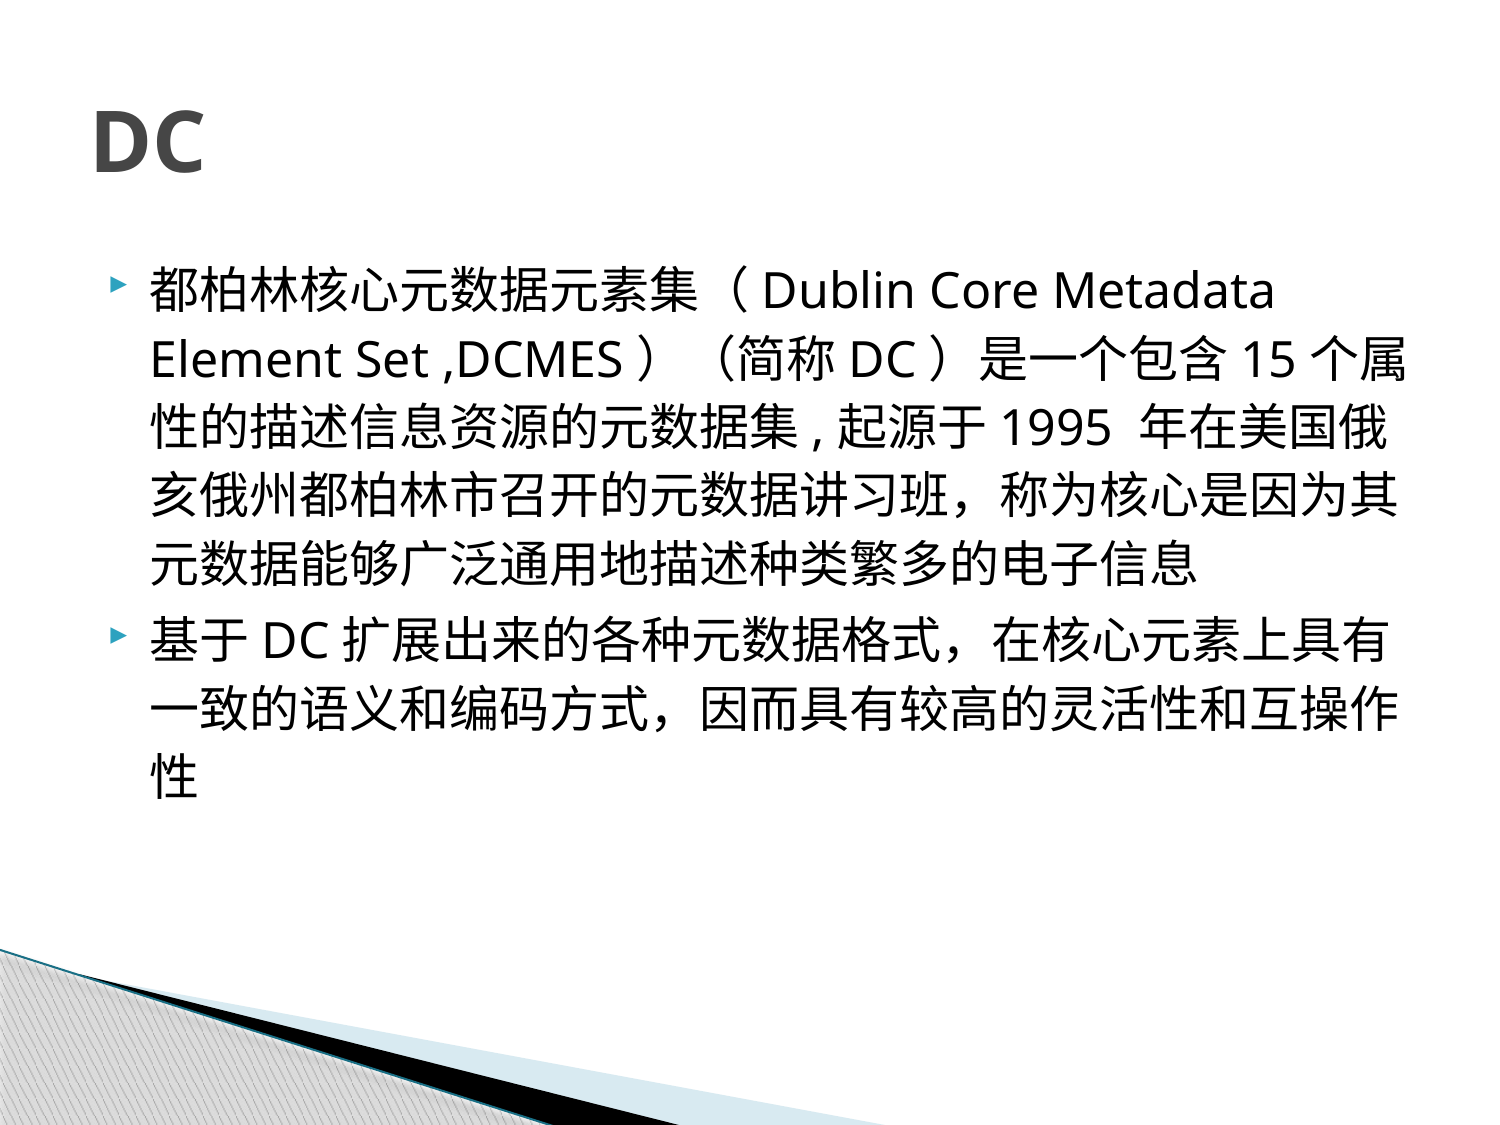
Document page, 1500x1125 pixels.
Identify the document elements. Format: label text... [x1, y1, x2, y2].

list 都柏林核心元数据元素集（Dublin Core Metadata Element Set ,DCMES）（简称DC）是一个包含15个属性的描述信息资源的元数据集,起源于1995 年在美国俄亥俄州都柏林市召开的元数据讲习班，称为核心是因为其元数据能够广泛通用地描述种类繁多的电子信息 基于DC扩展出来的各种元数据格式，在核心元素上具有一致的语义和编码方式，因而具有较高的灵活性和互操作性 [75, 243, 1425, 986]
title DC [75, 45, 1425, 233]
